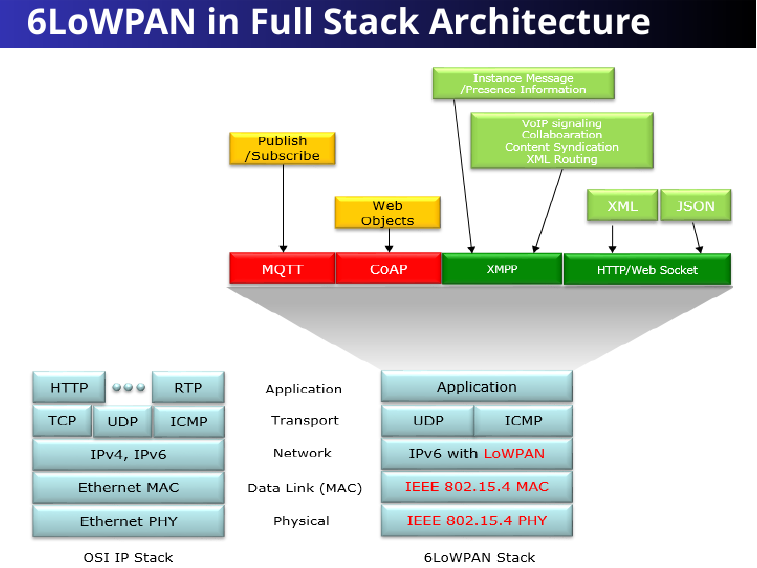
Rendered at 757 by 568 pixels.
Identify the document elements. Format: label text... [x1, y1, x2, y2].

picture [18, 58, 739, 568]
title 6LoWPAN in Full Stack Architecture [26, 0, 730, 42]
picture [0, 0, 756, 48]
